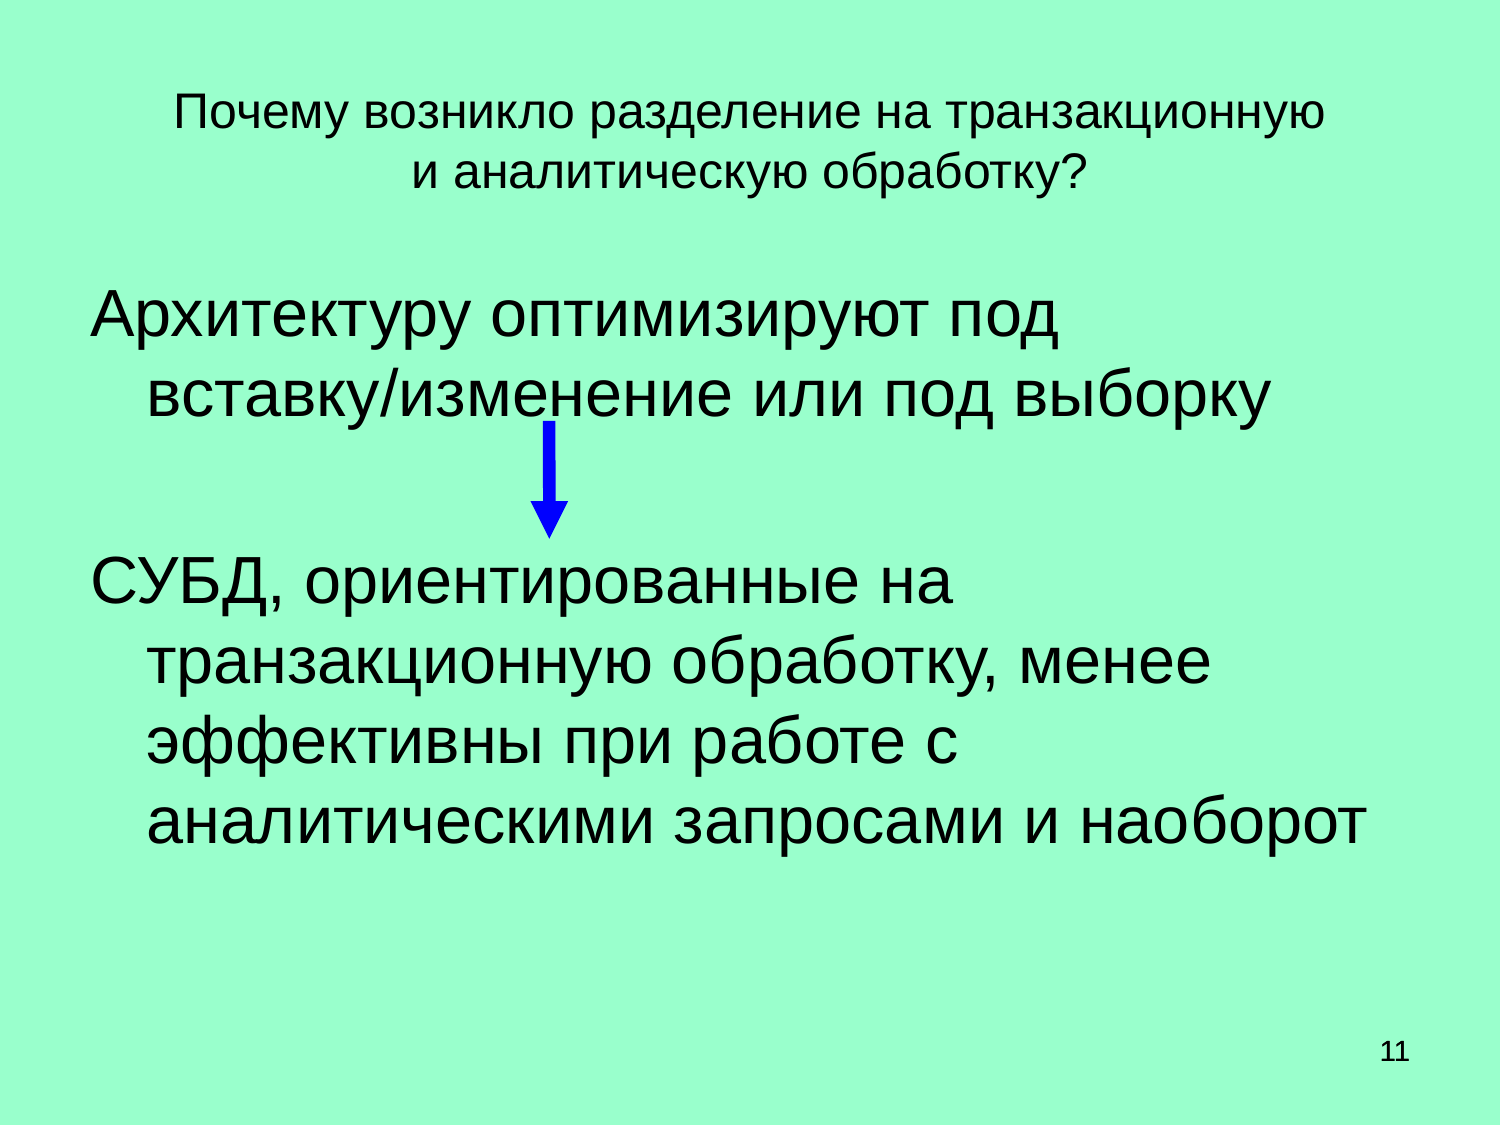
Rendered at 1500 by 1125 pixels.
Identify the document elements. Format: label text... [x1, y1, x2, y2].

text_box 11 [1074, 1024, 1425, 1103]
text_box [543, 420, 556, 539]
title Почему возникло разделение на транзакционную и аналитическую обработку? [74, 44, 1426, 233]
list Архитектуру оптимизируют под вставку/изменение или под выборку СУБД, ориентированные на транзакционную обработку, менее эффективны при работе с аналитическими запросами и наоборот [74, 262, 1426, 1006]
